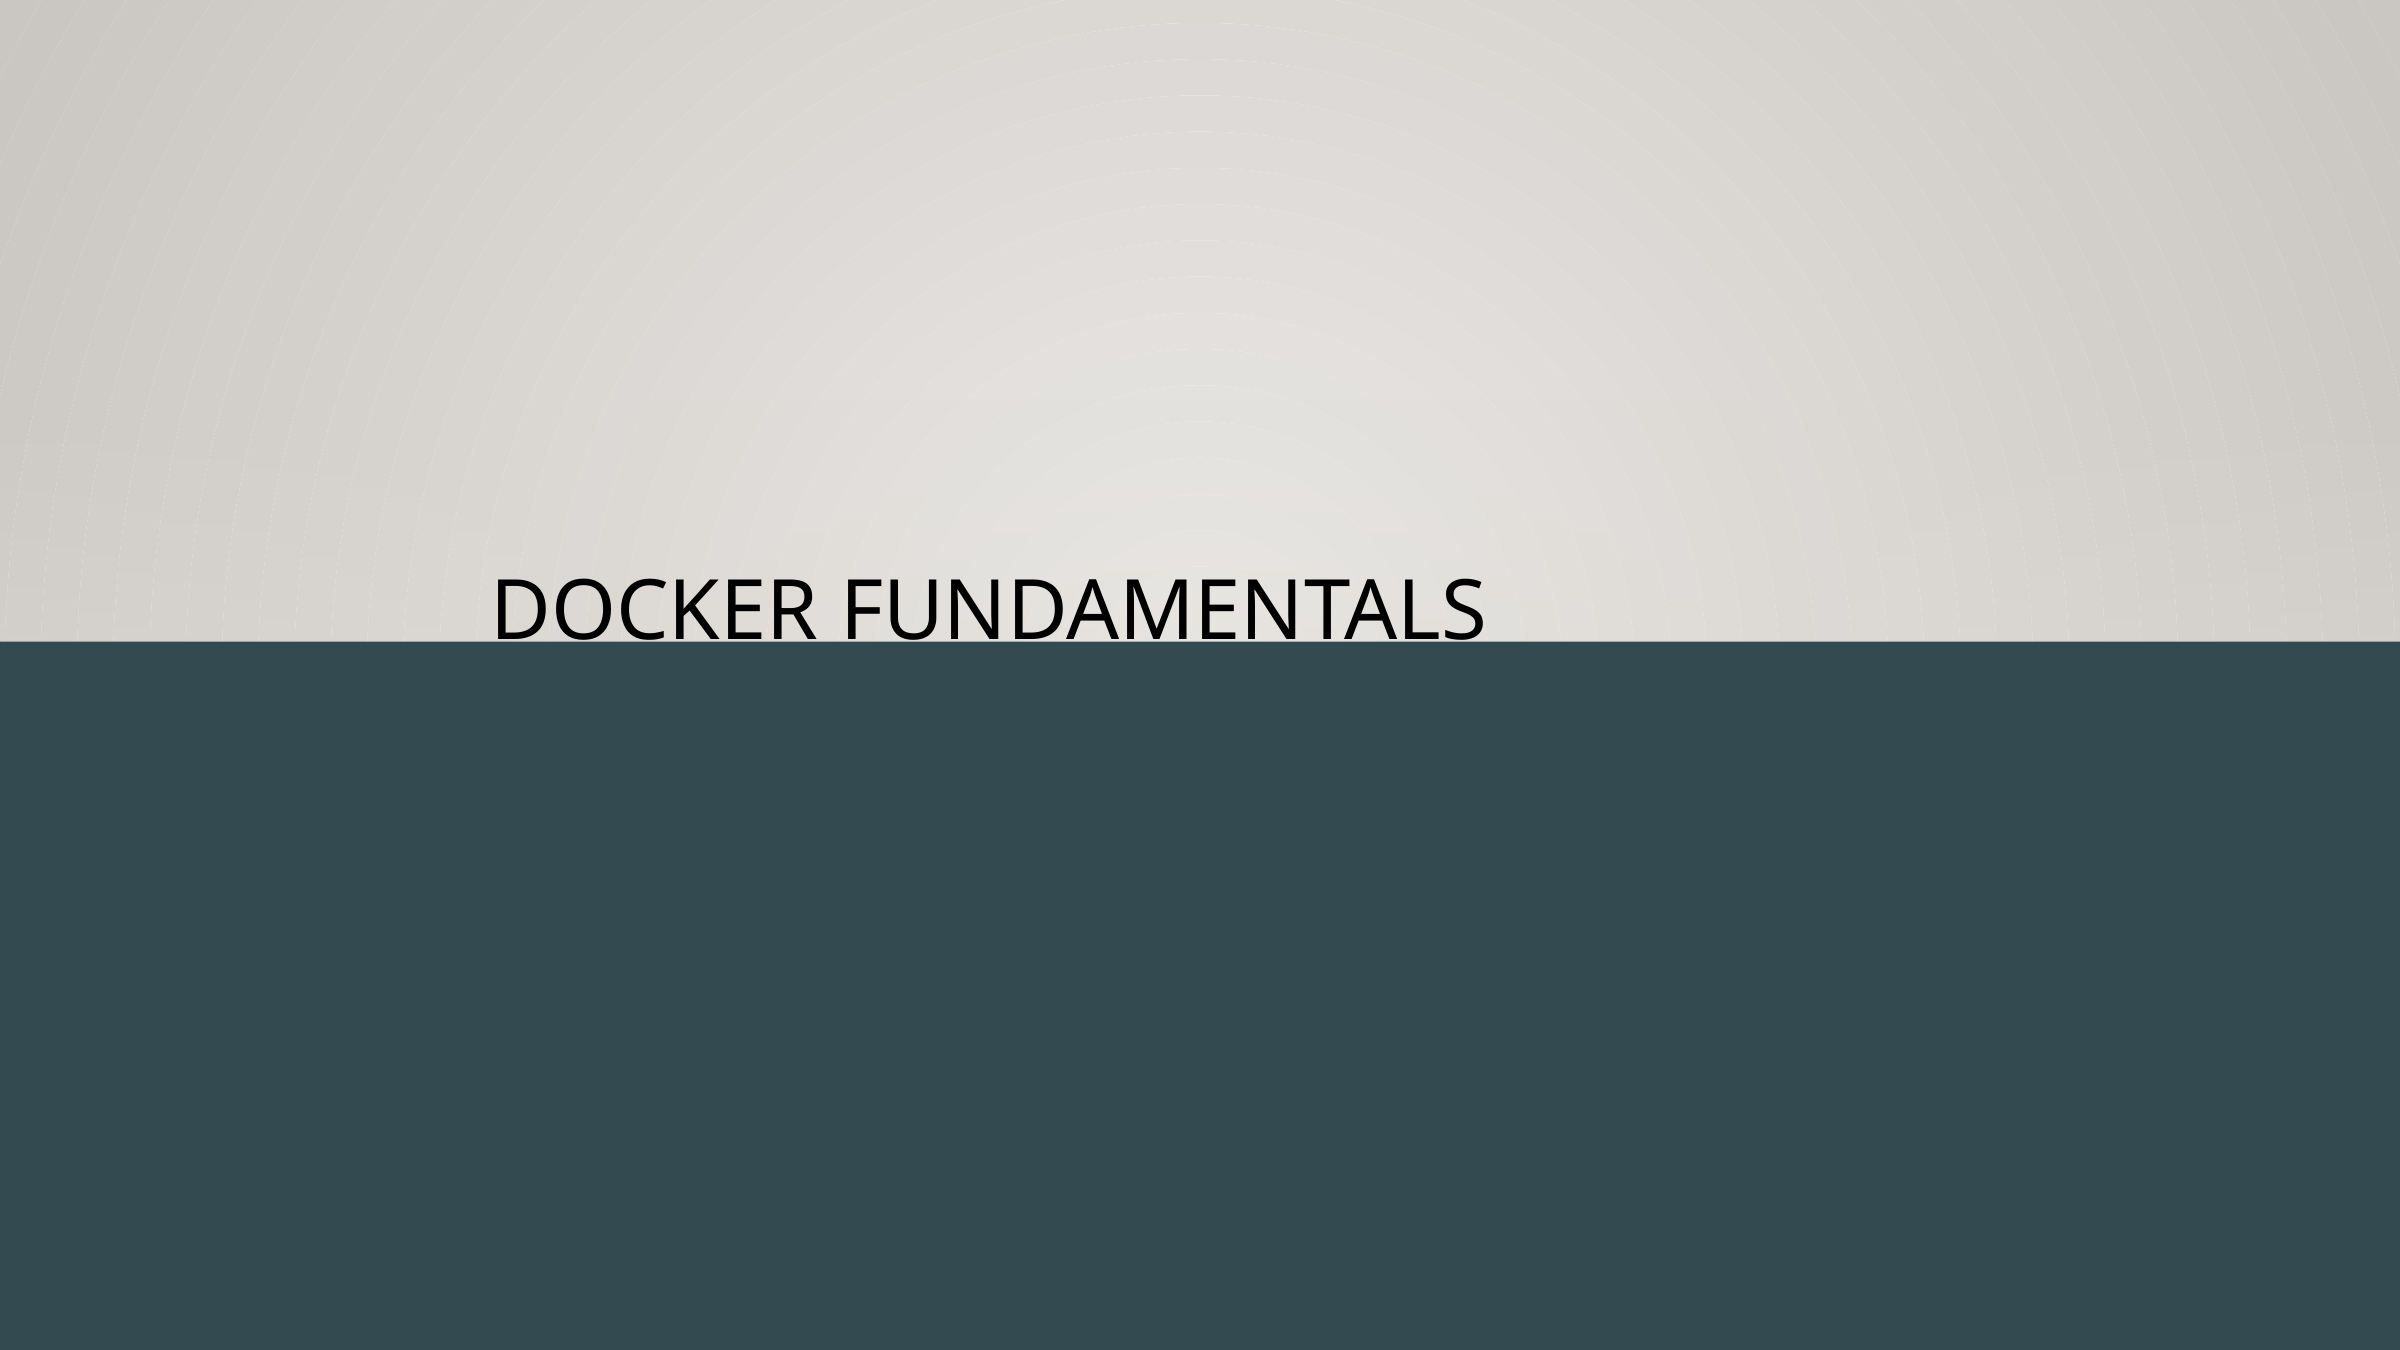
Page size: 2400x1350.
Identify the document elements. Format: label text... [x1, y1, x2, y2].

title Docker Fundamentals [475, 157, 2177, 659]
